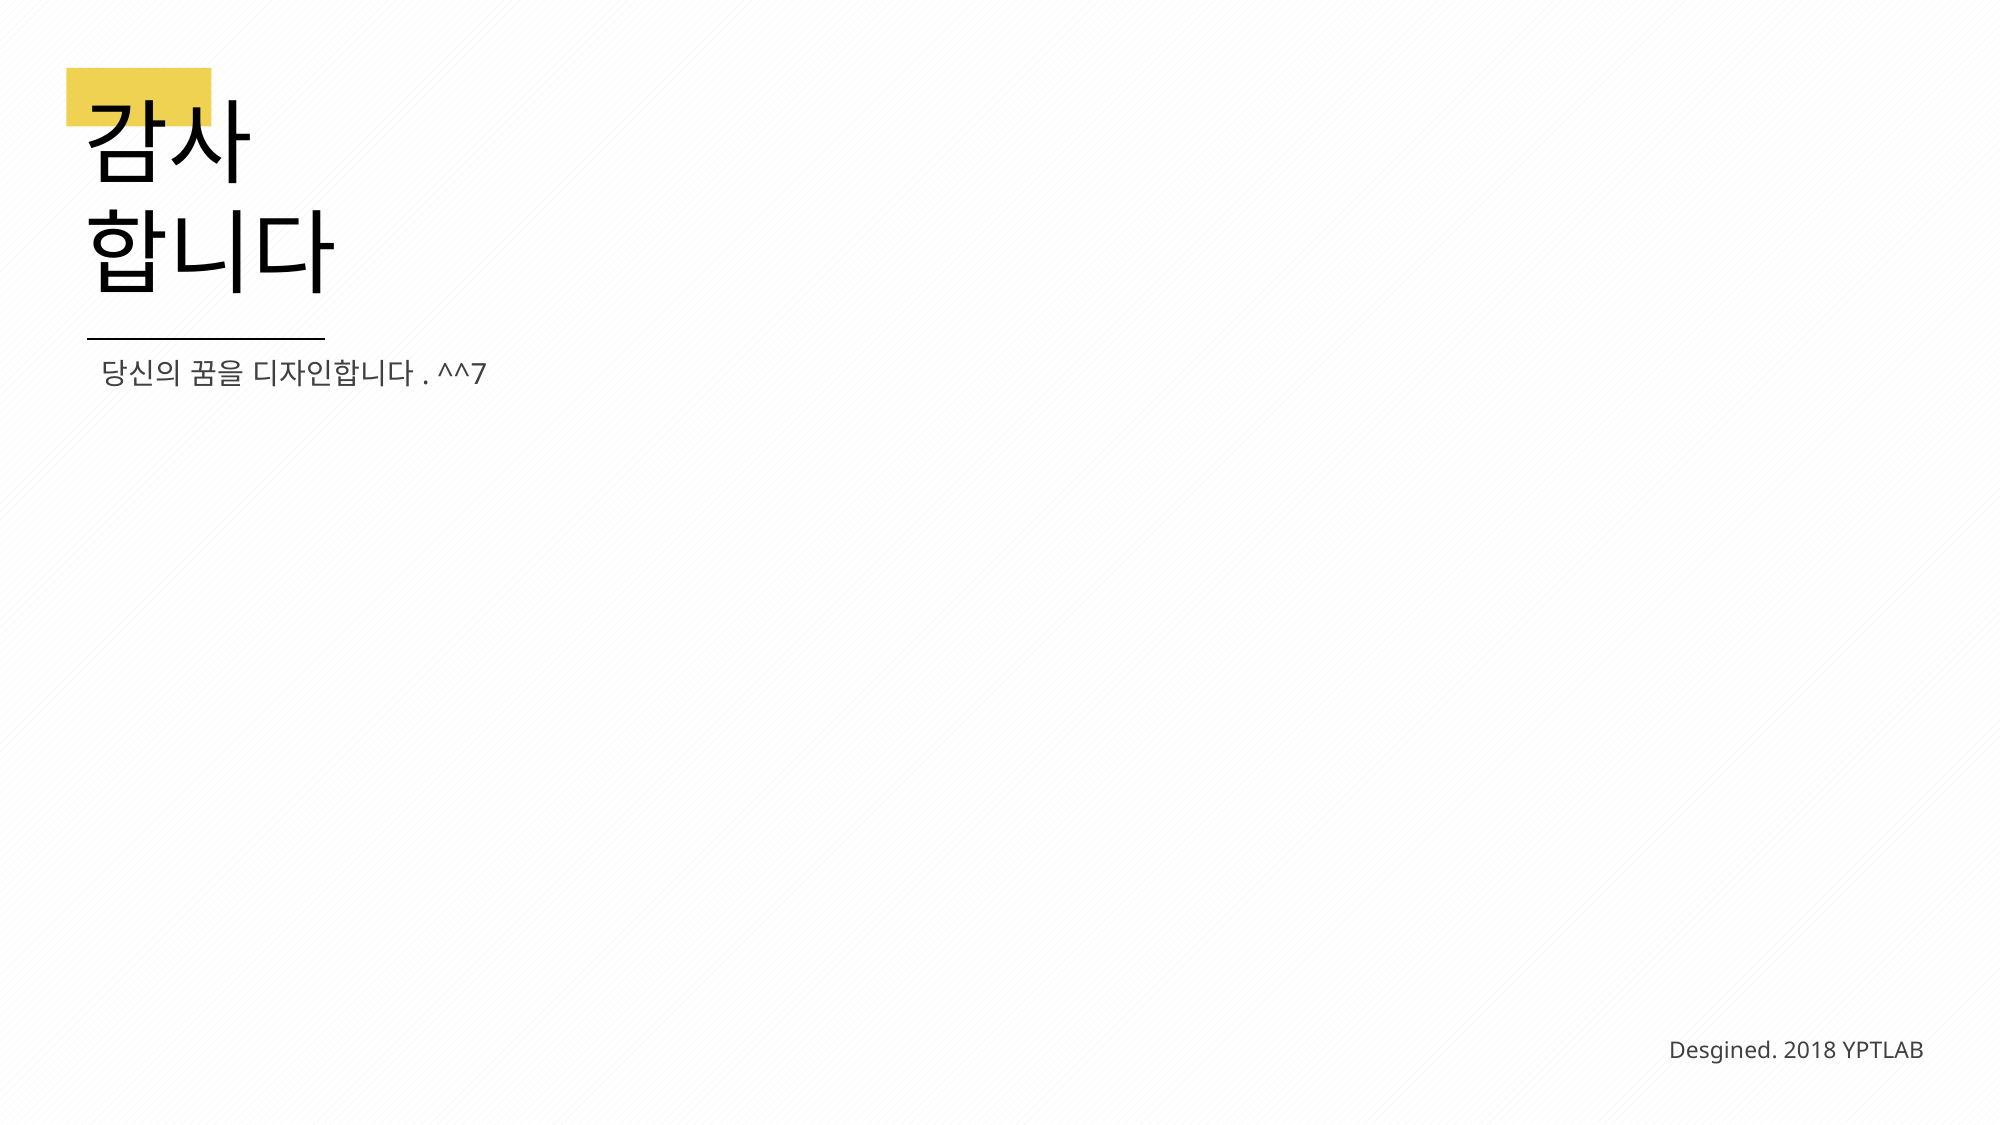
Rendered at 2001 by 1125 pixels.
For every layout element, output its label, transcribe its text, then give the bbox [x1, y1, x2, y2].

text_box 당신의 꿈을 디자인합니다. ^^7 [86, 348, 503, 399]
text_box [65, 67, 213, 127]
text_box Desgined. 2018 YPTLAB [1654, 1027, 1940, 1071]
text_box 감사 합니다 [69, 77, 538, 313]
